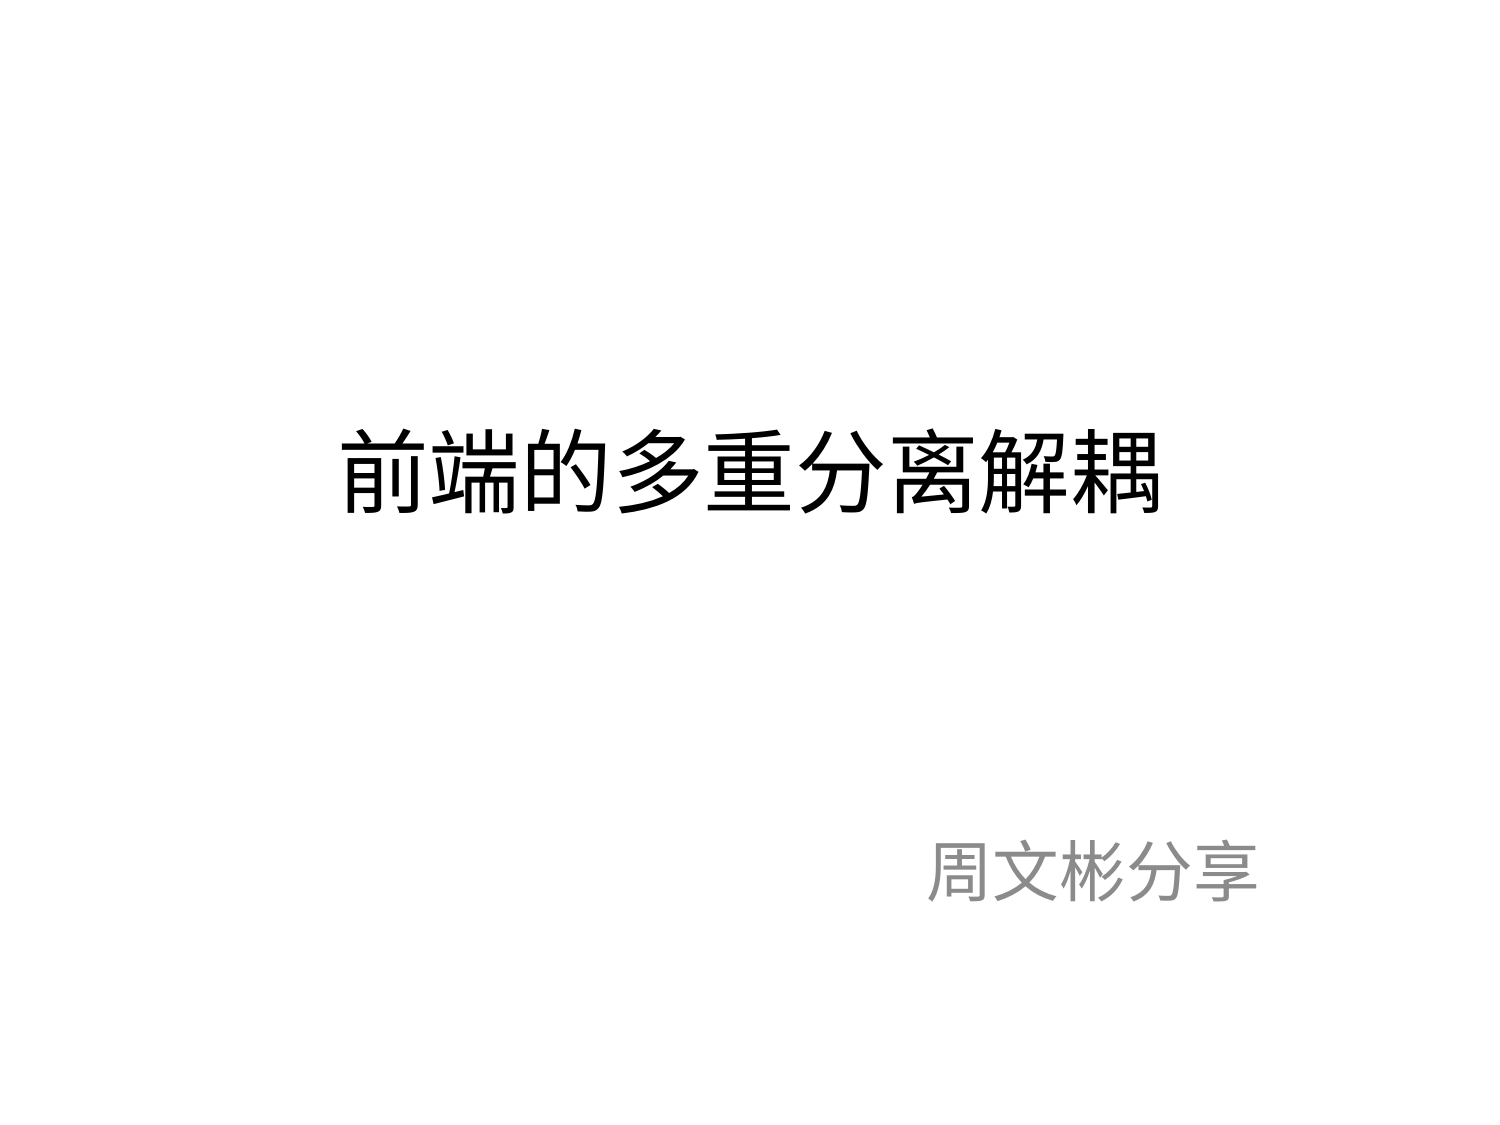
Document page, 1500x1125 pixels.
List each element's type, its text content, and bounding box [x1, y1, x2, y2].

title 前端的多重分离解耦 [112, 349, 1388, 591]
subtitle 周文彬分享 [225, 822, 1275, 925]
